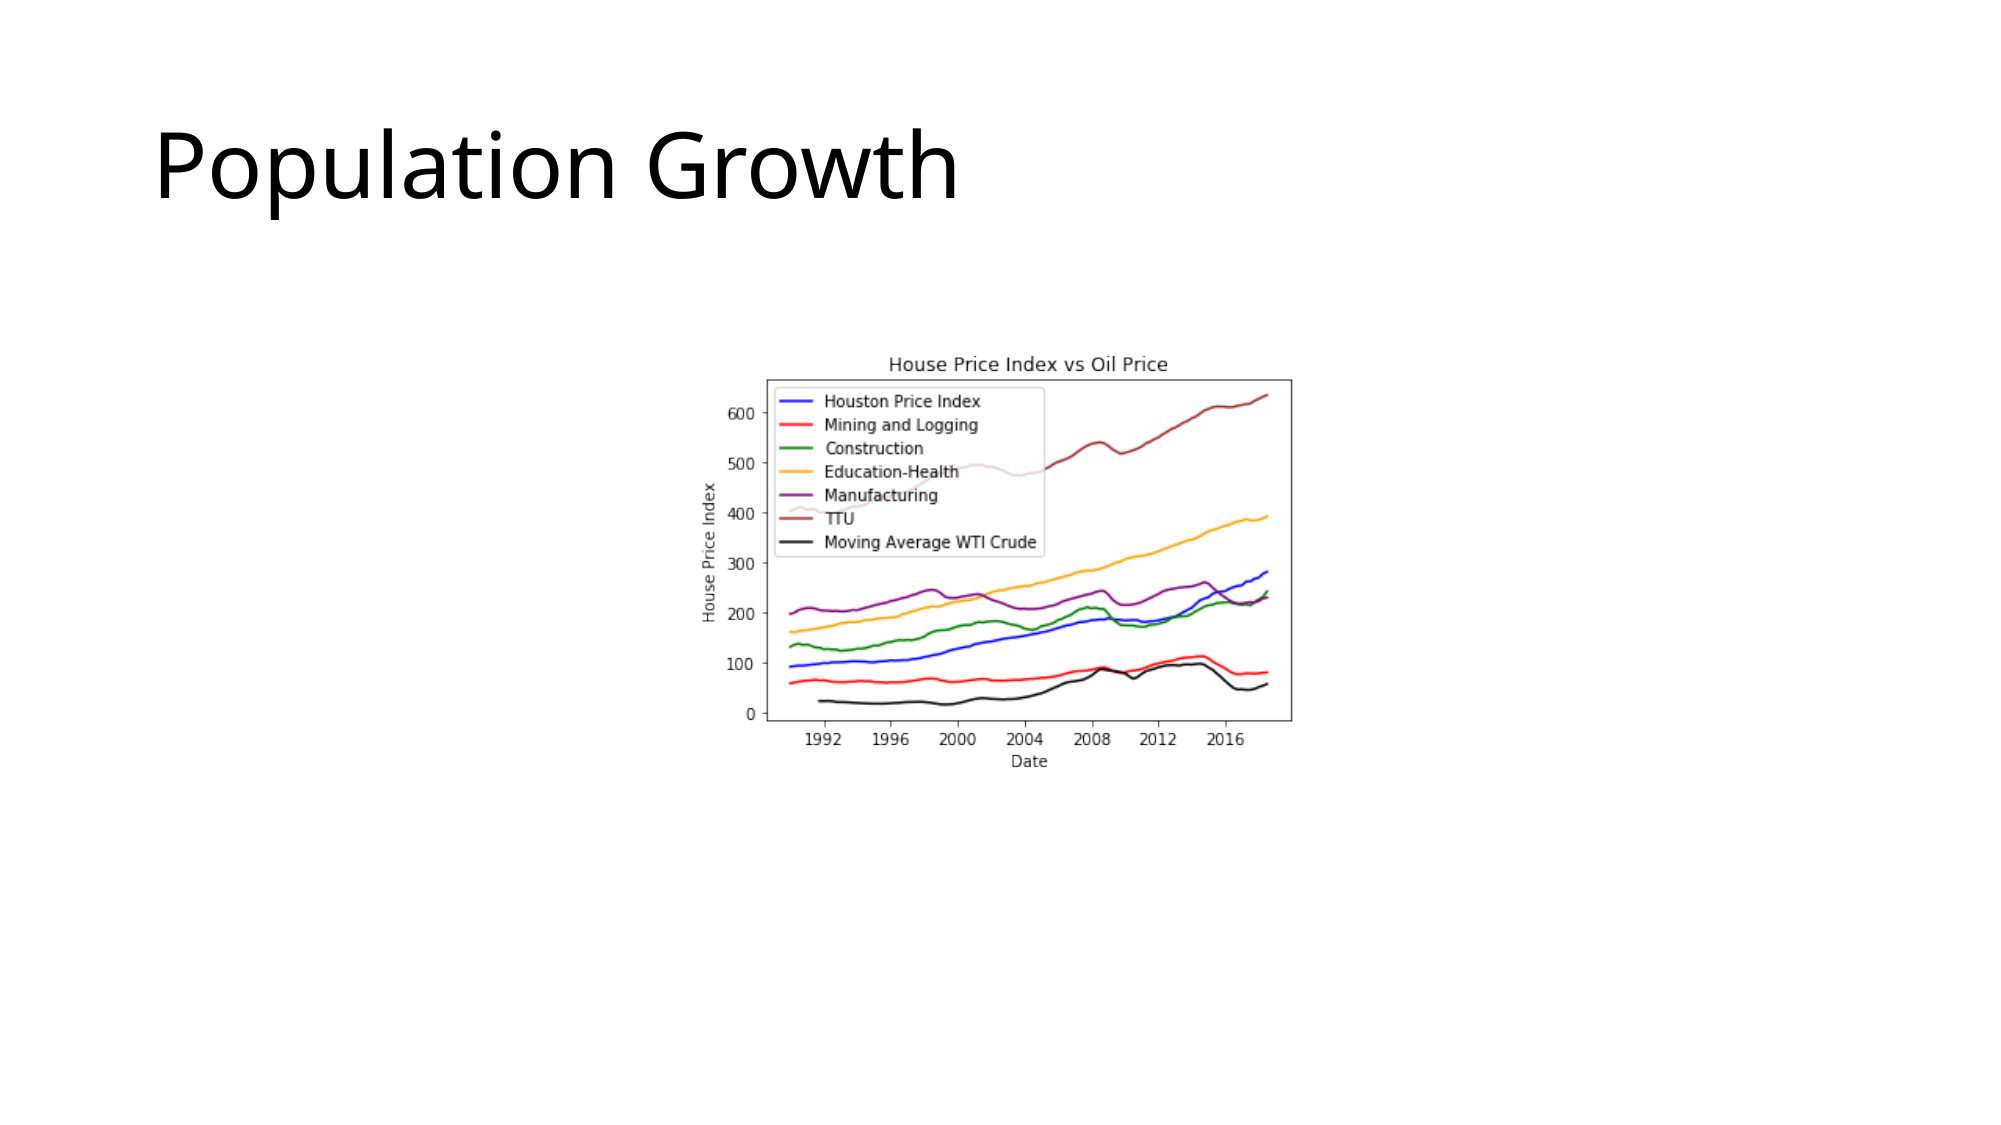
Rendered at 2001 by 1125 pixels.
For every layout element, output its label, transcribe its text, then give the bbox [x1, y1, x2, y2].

title Population Growth [137, 59, 1863, 278]
picture [693, 345, 1307, 780]
